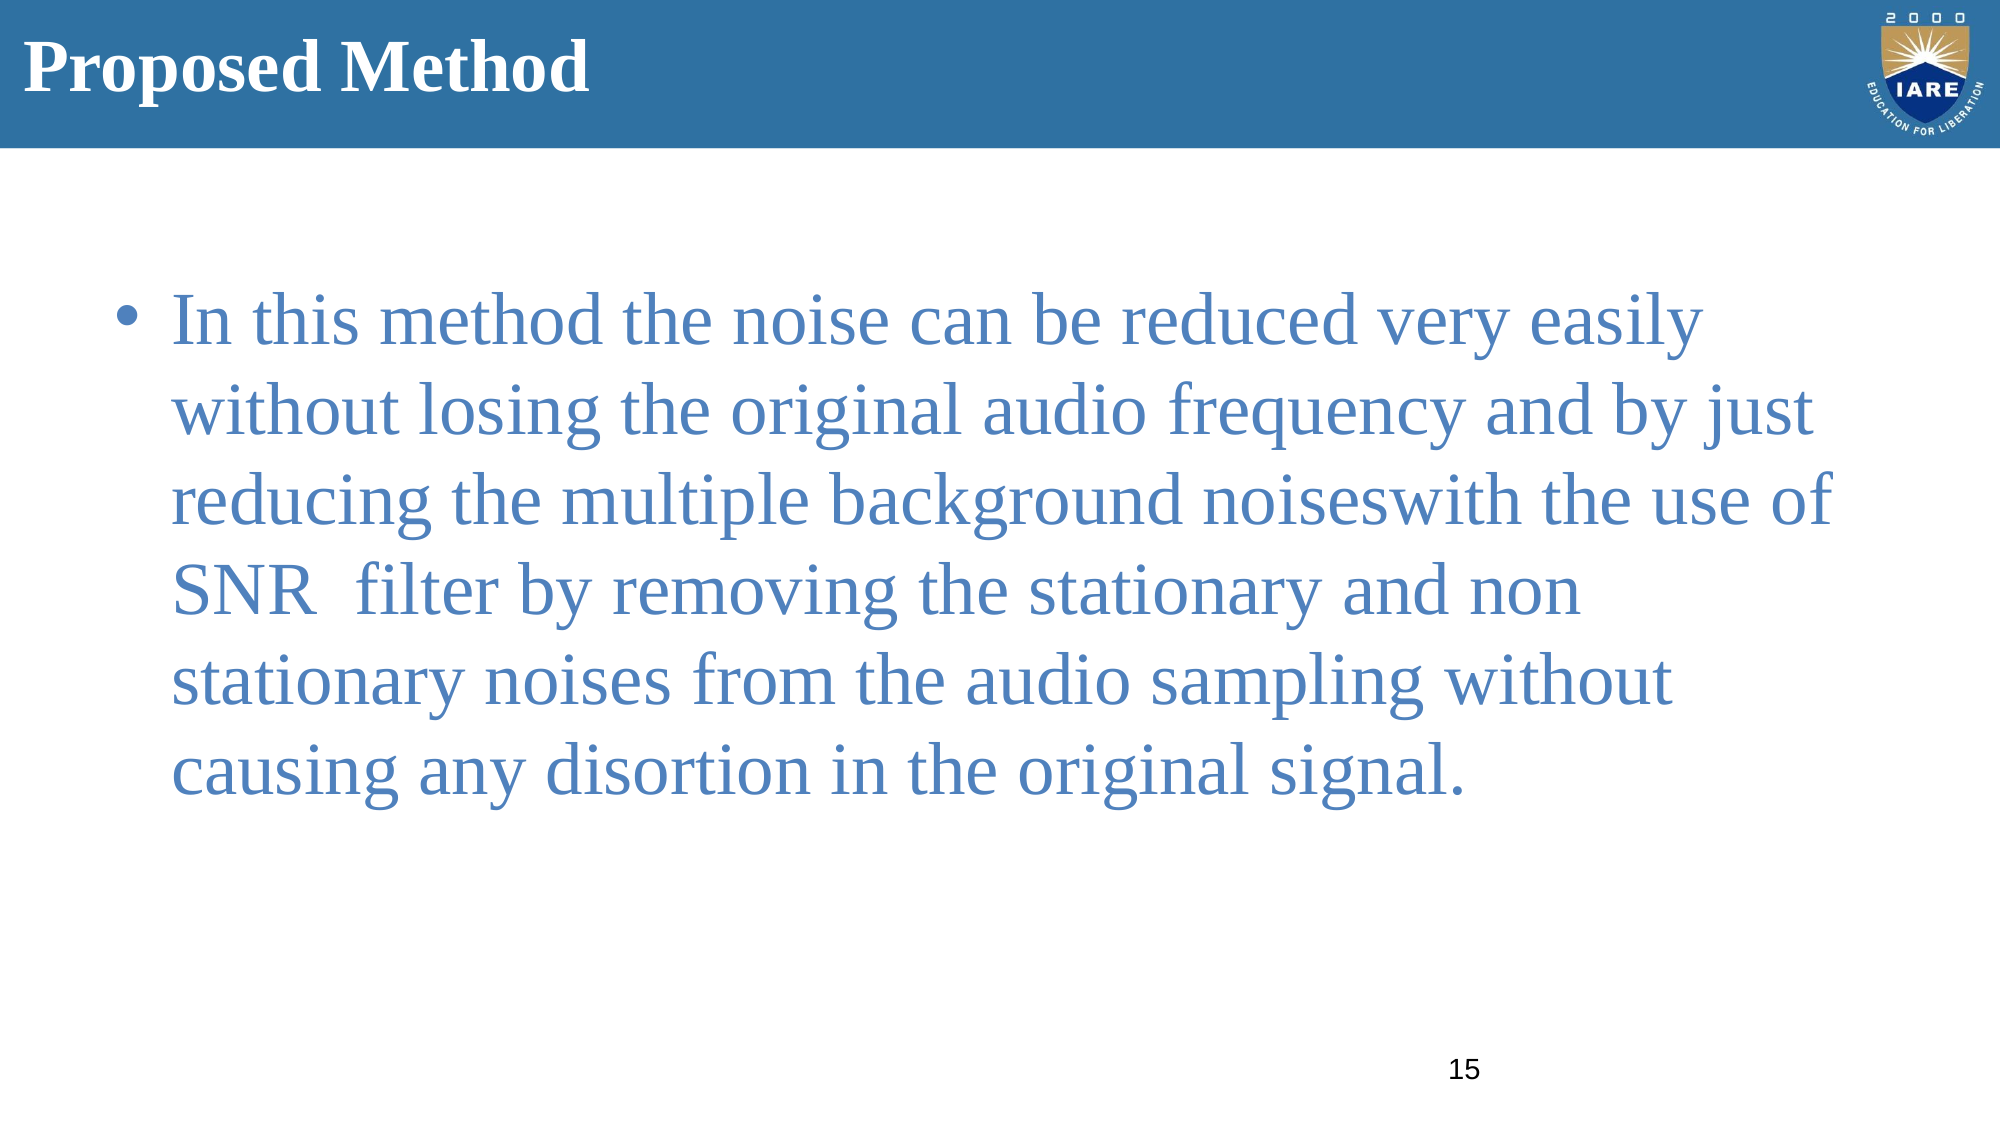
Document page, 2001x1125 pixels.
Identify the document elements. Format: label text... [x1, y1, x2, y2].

title Proposed Method [8, 8, 1809, 135]
slide_number 15 [1433, 1042, 1900, 1103]
picture [1858, 6, 1992, 143]
list In this method the noise can be reduced very easily without losing the original audio frequency and by just reducing the multiple background noiseswith the use of SNR filter by removing the stationary and non stationary noises from the audio sampling without causing any disortion in the original signal. [99, 262, 1900, 1005]
